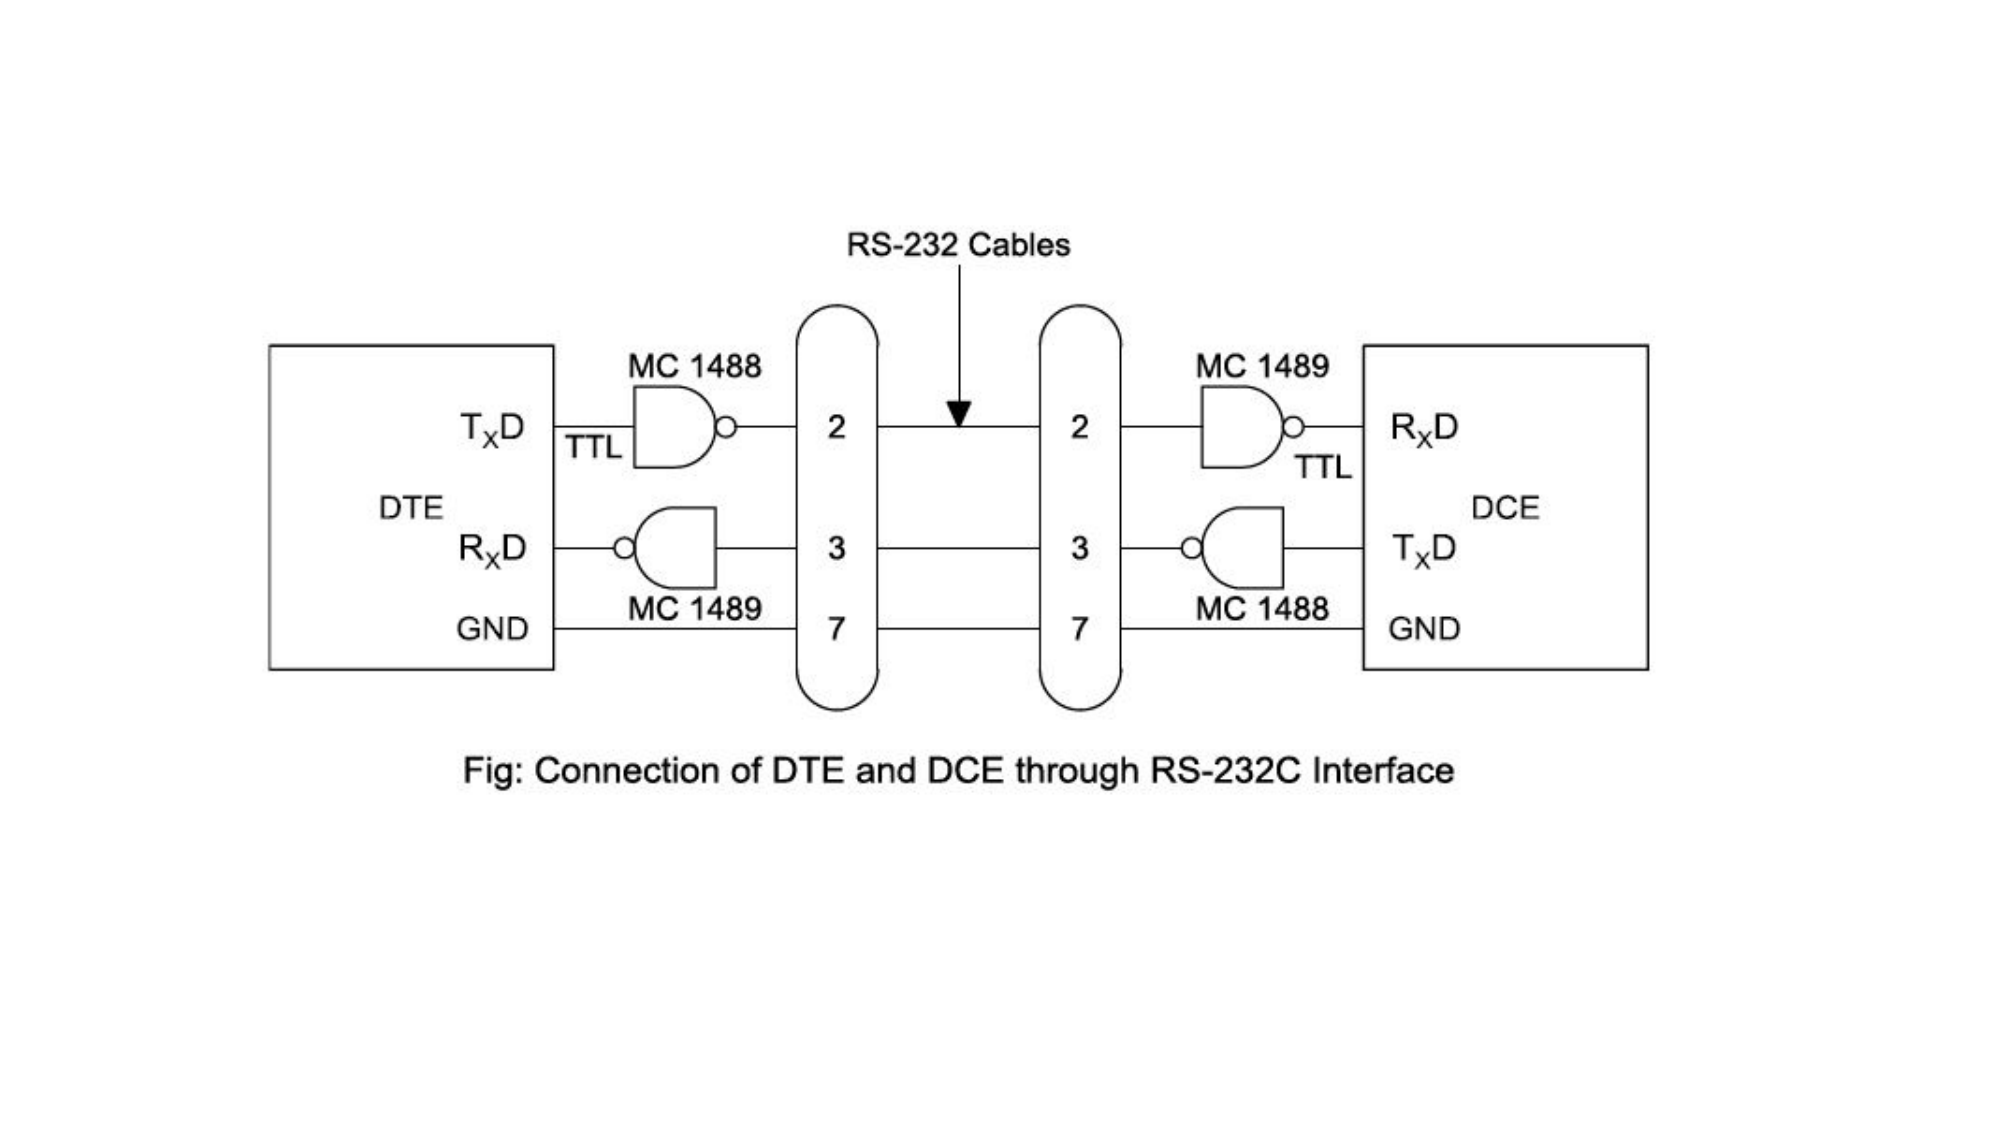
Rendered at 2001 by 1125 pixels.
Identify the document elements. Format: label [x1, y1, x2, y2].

picture [158, 181, 1747, 836]
